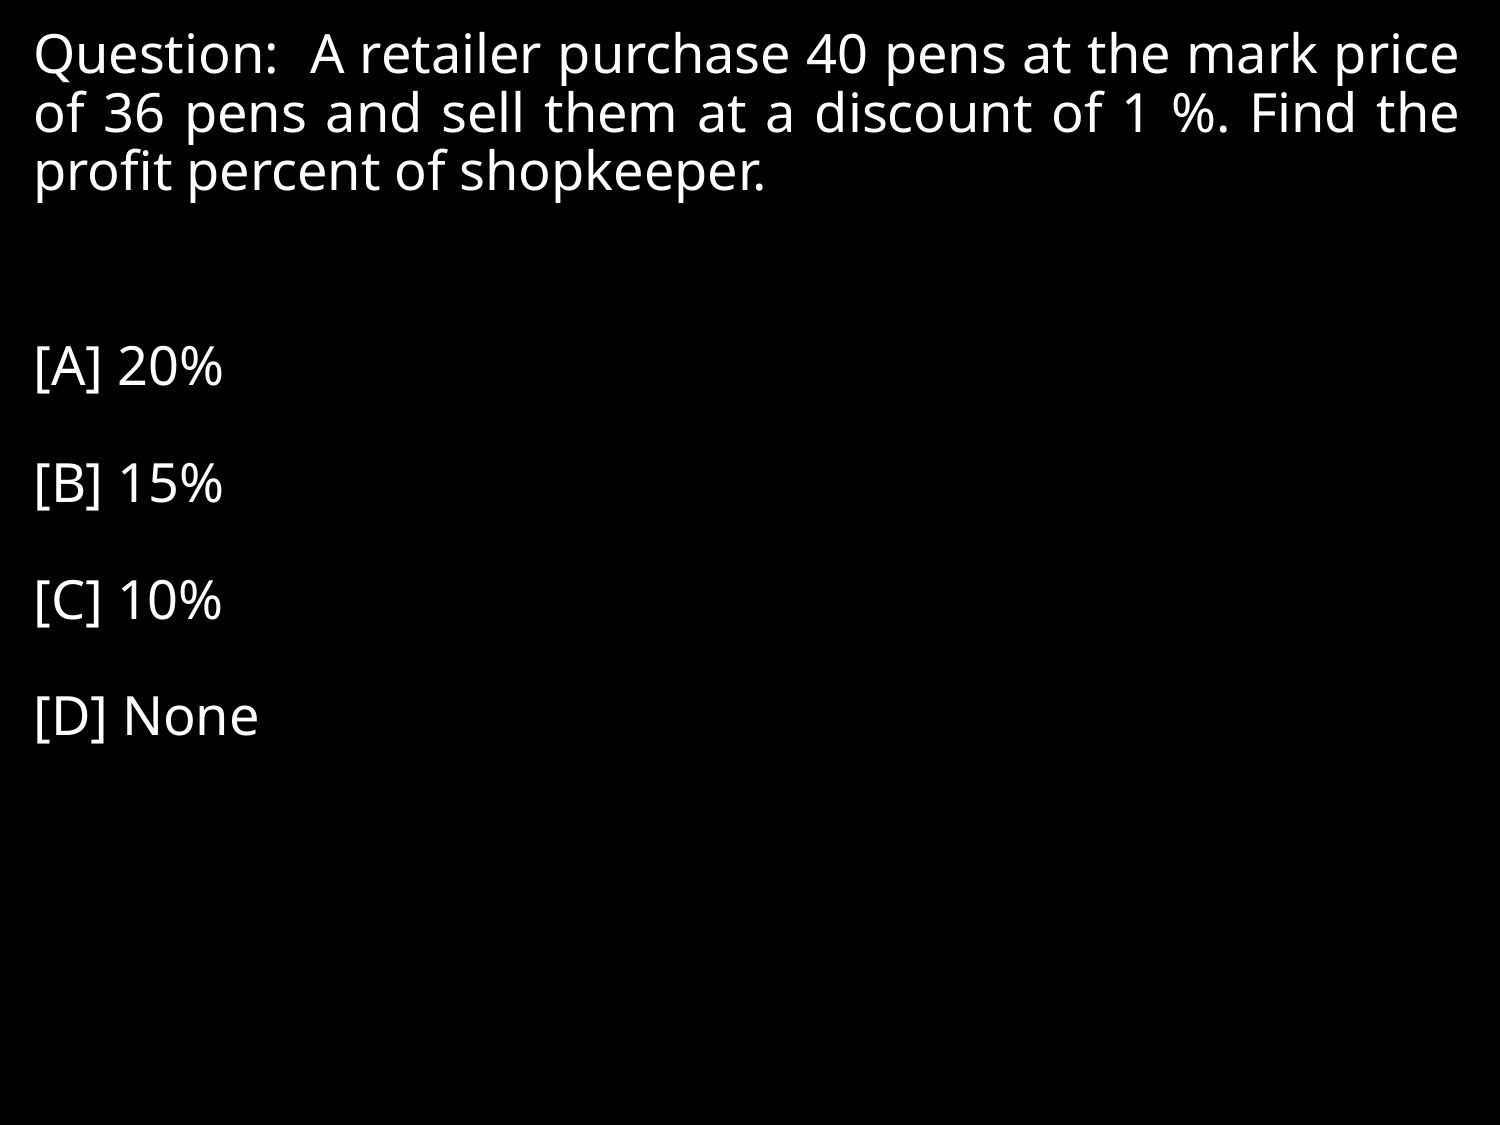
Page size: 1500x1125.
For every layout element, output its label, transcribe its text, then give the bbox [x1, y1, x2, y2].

list Question: A retailer purchase 40 pens at the mark price of 36 pens and sell them at a discount of 1 %. Find the profit percent of shopkeeper. [A] 20% [B] 15% [C] 10% [D] None [18, 19, 1477, 757]
